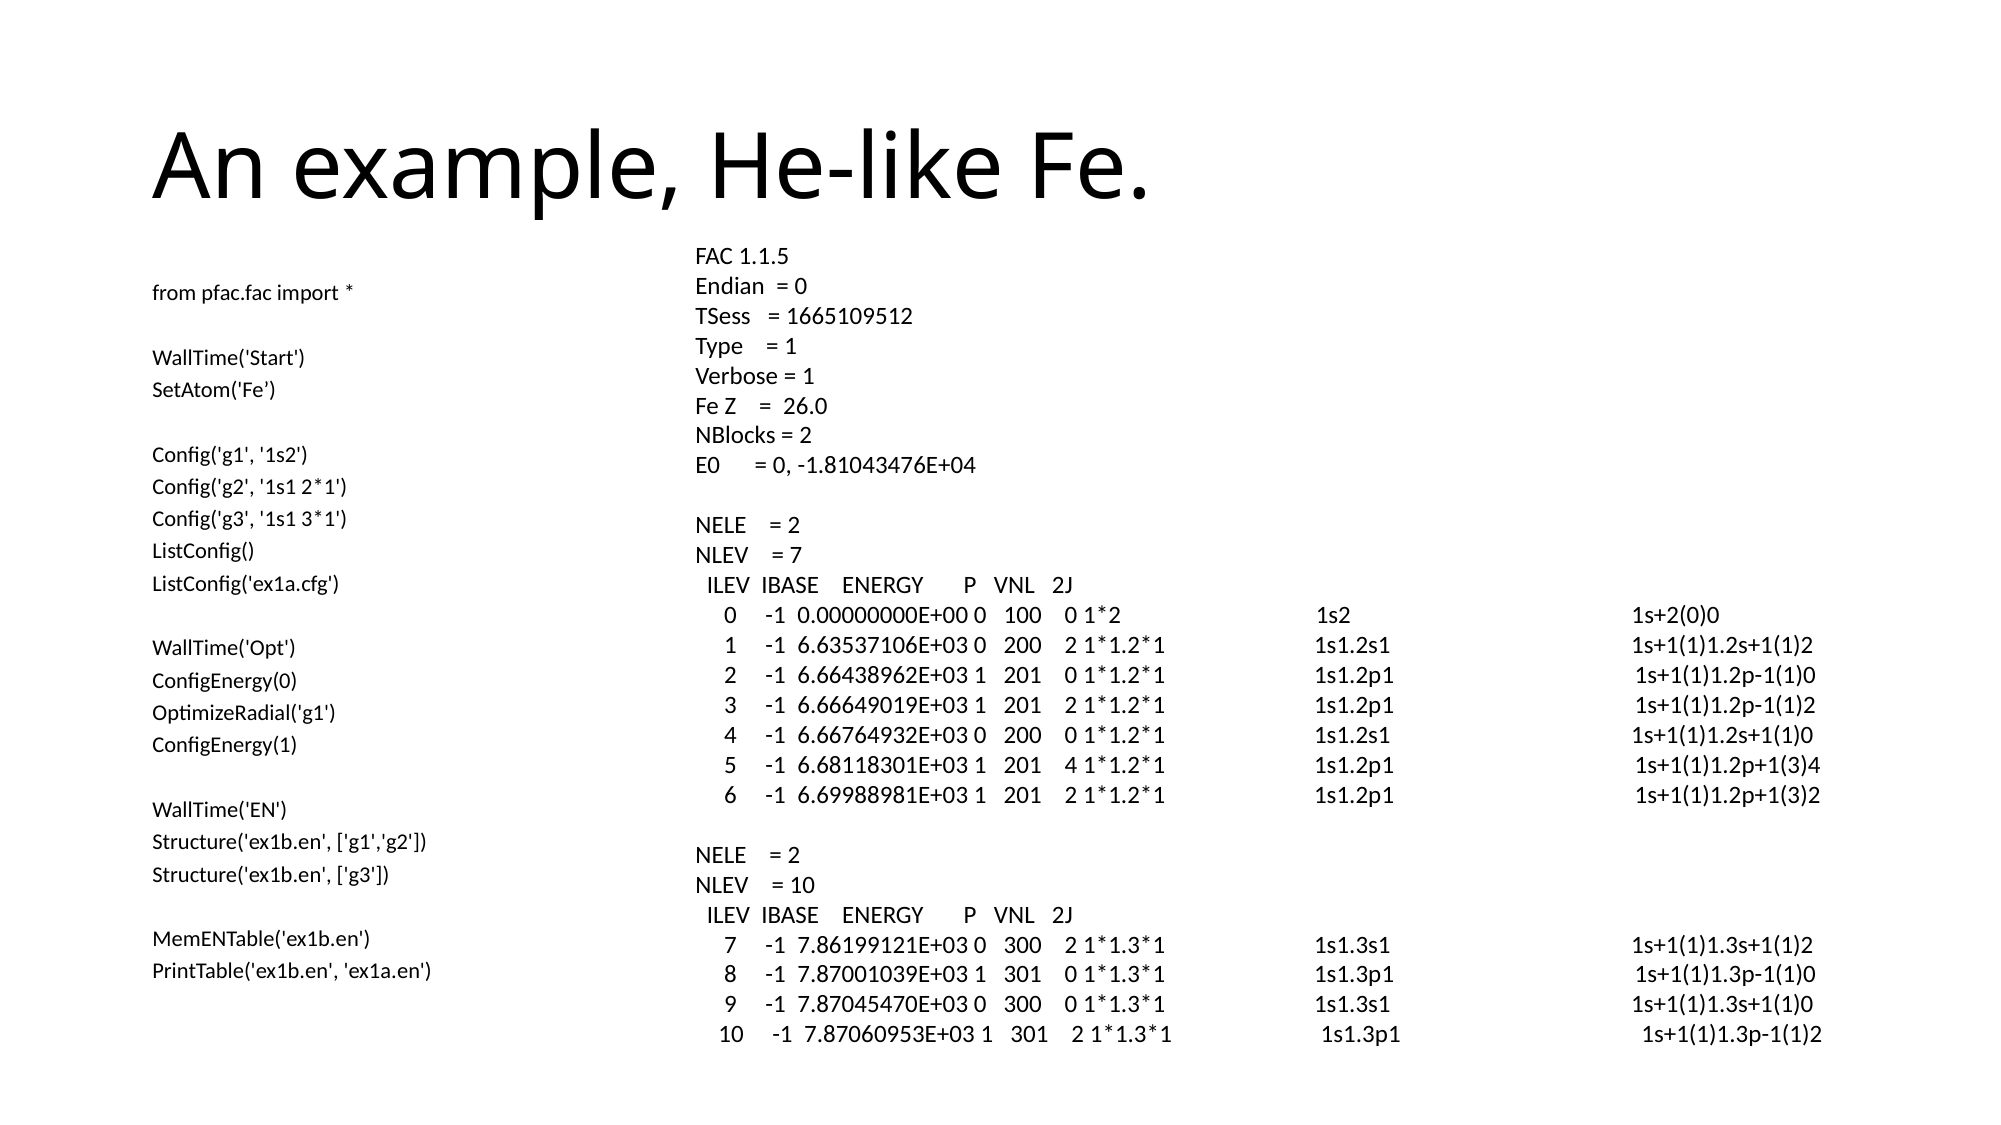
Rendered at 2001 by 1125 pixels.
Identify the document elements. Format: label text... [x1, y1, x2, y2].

list from pfac.fac import * WallTime('Start') SetAtom('Fe’) Config('g1', '1s2') Config('g2', '1s1 2*1') Config('g3', '1s1 3*1') ListConfig() ListConfig('ex1a.cfg') WallTime('Opt') ConfigEnergy(0) OptimizeRadial('g1') ConfigEnergy(1) WallTime('EN') Structure('ex1b.en', ['g1','g2']) Structure('ex1b.en', ['g3']) MemENTable('ex1b.en') PrintTable('ex1b.en', 'ex1a.en') [137, 246, 621, 1014]
text_box FAC 1.1.5 Endian = 0 TSess = 1665109512 Type = 1 Verbose = 1 Fe Z = 26.0 NBlocks = 2 E0 = 0, -1.81043476E+04 NELE = 2 NLEV = 7 ILEV IBASE ENERGY P VNL 2J 0 -1 0.00000000E+00 0 100 0 1*2 1s2 1s+2(0)0 1 -1 6.63537106E+03 0 200 2 1*1.2*1 1s1.2s1 1s+1(1)1.2s+1(1)2 2 -1 6.66438962E+03 1 201 0 1*1.2*1 1s1.2p1 1s+1(1)1.2p-1(1)0 3 -1 6.66649019E+03 1 201 2 1*1.2*1 1s1.2p1 1s+1(1)1.2p-1(1)2 4 -1 6.66764932E+03 0 200 0 1*1.2*1 1s1.2s1 1s+1(1)1.2s+1(1)0 5 -1 6.68118301E+03 1 201 4 1*1.2*1 1s1.2p1 1s+1(1)1.2p+1(3)4 6 -1 6.69988981E+03 1 201 2 1*1.2*1 1s1.2p1 1s+1(1)1.2p+1(3)2 NELE = 2 NLEV = 10 ILEV IBASE ENERGY P VNL 2J 7 -1 7.86199121E+03 0 300 2 1*1.3*1 1s1.3s1 1s+1(1)1.3s+1(1)2 8 -1 7.87001039E+03 1 301 0 1*1.3*1 1s1.3p1 1s+1(1)1.3p-1(1)0 9 -1 7.87045470E+03 0 300 0 1*1.3*1 1s1.3s1 1s+1(1)1.3s+1(1)0 10 -1 7.87060953E+03 1 301 2 1*1.3*1 1s1.3p1 1s+1(1)1.3p-1(1)2 [680, 232, 1926, 1056]
title An example, He-like Fe. [137, 59, 1863, 278]
